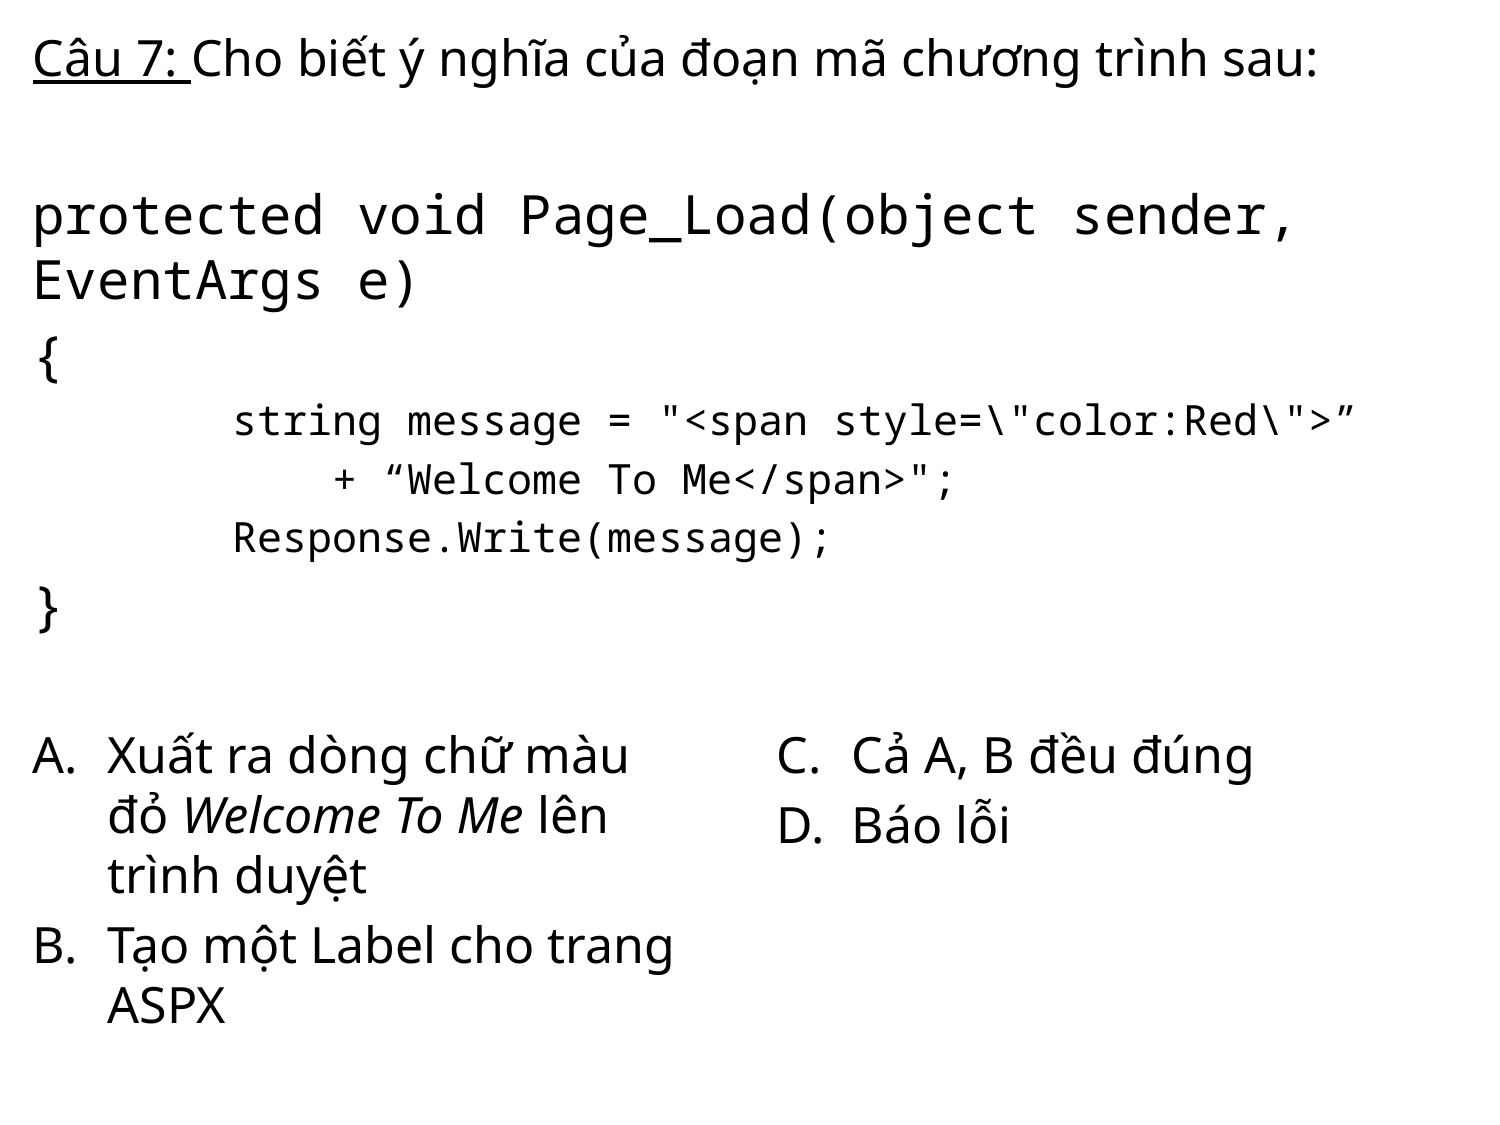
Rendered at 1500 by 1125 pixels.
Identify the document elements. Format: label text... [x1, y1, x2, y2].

title Câu 7: Cho biết ý nghĩa của đoạn mã chương trình sau: [17, 19, 1471, 138]
list Cả A, B đều đúng Báo lỗi [761, 716, 1483, 1024]
list Xuất ra dòng chữ màu đỏ Welcome To Me lên trình duyệt Tạo một Label cho trang ASPX [17, 716, 691, 1024]
list protected void Page_Load(object sender, EventArgs e) { string message = "<span style=\"color:Red\">” + “Welcome To Me</span>"; Response.Write(message); } [17, 172, 1471, 693]
